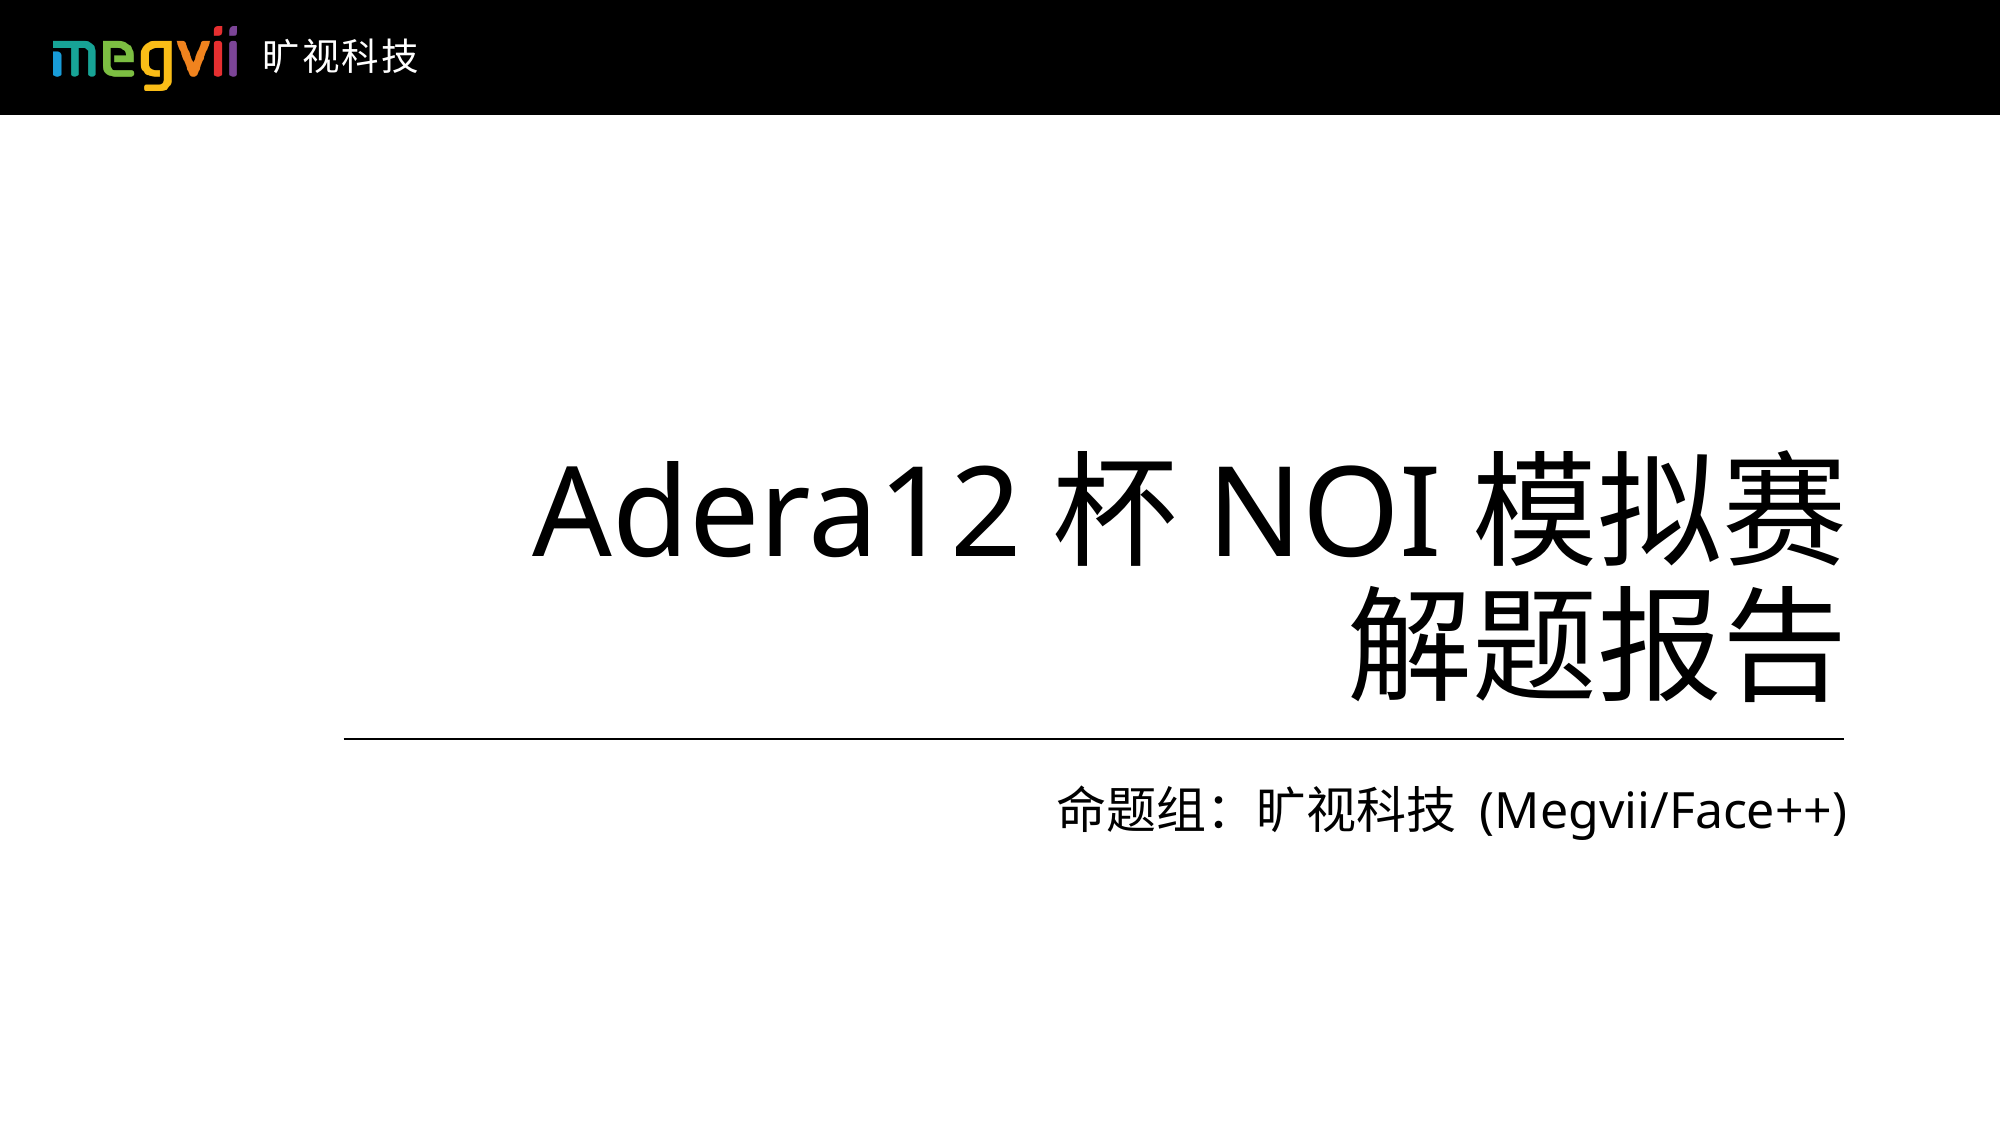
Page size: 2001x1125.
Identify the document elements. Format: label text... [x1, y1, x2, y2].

subtitle 命题组：旷视科技 (Megvii/Face++) [362, 740, 1863, 1013]
picture [53, 26, 237, 91]
title Adera12杯NOI模拟赛 解题报告 [362, 334, 1863, 726]
